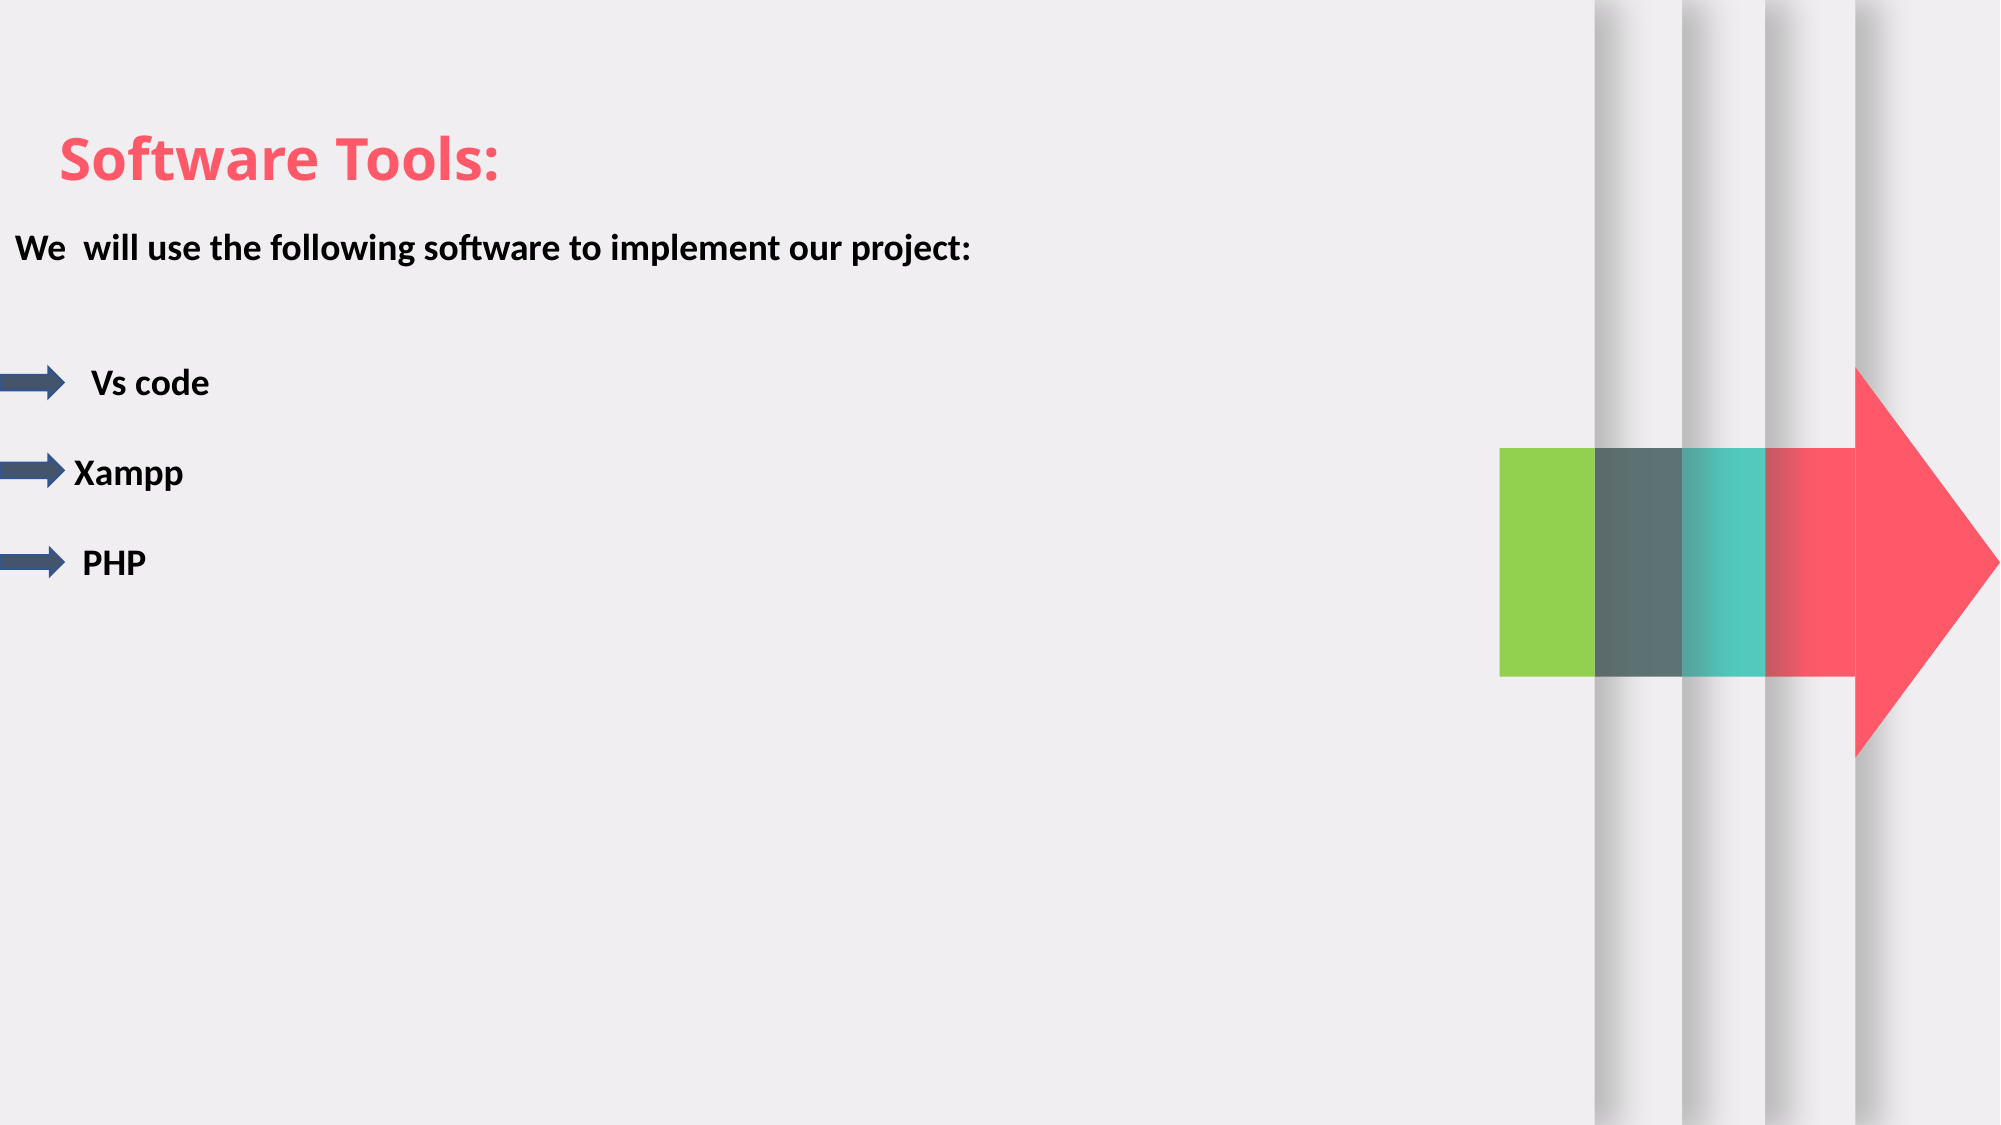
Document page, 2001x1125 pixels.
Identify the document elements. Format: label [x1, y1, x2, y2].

text_box [0, 0, 2000, 1125]
